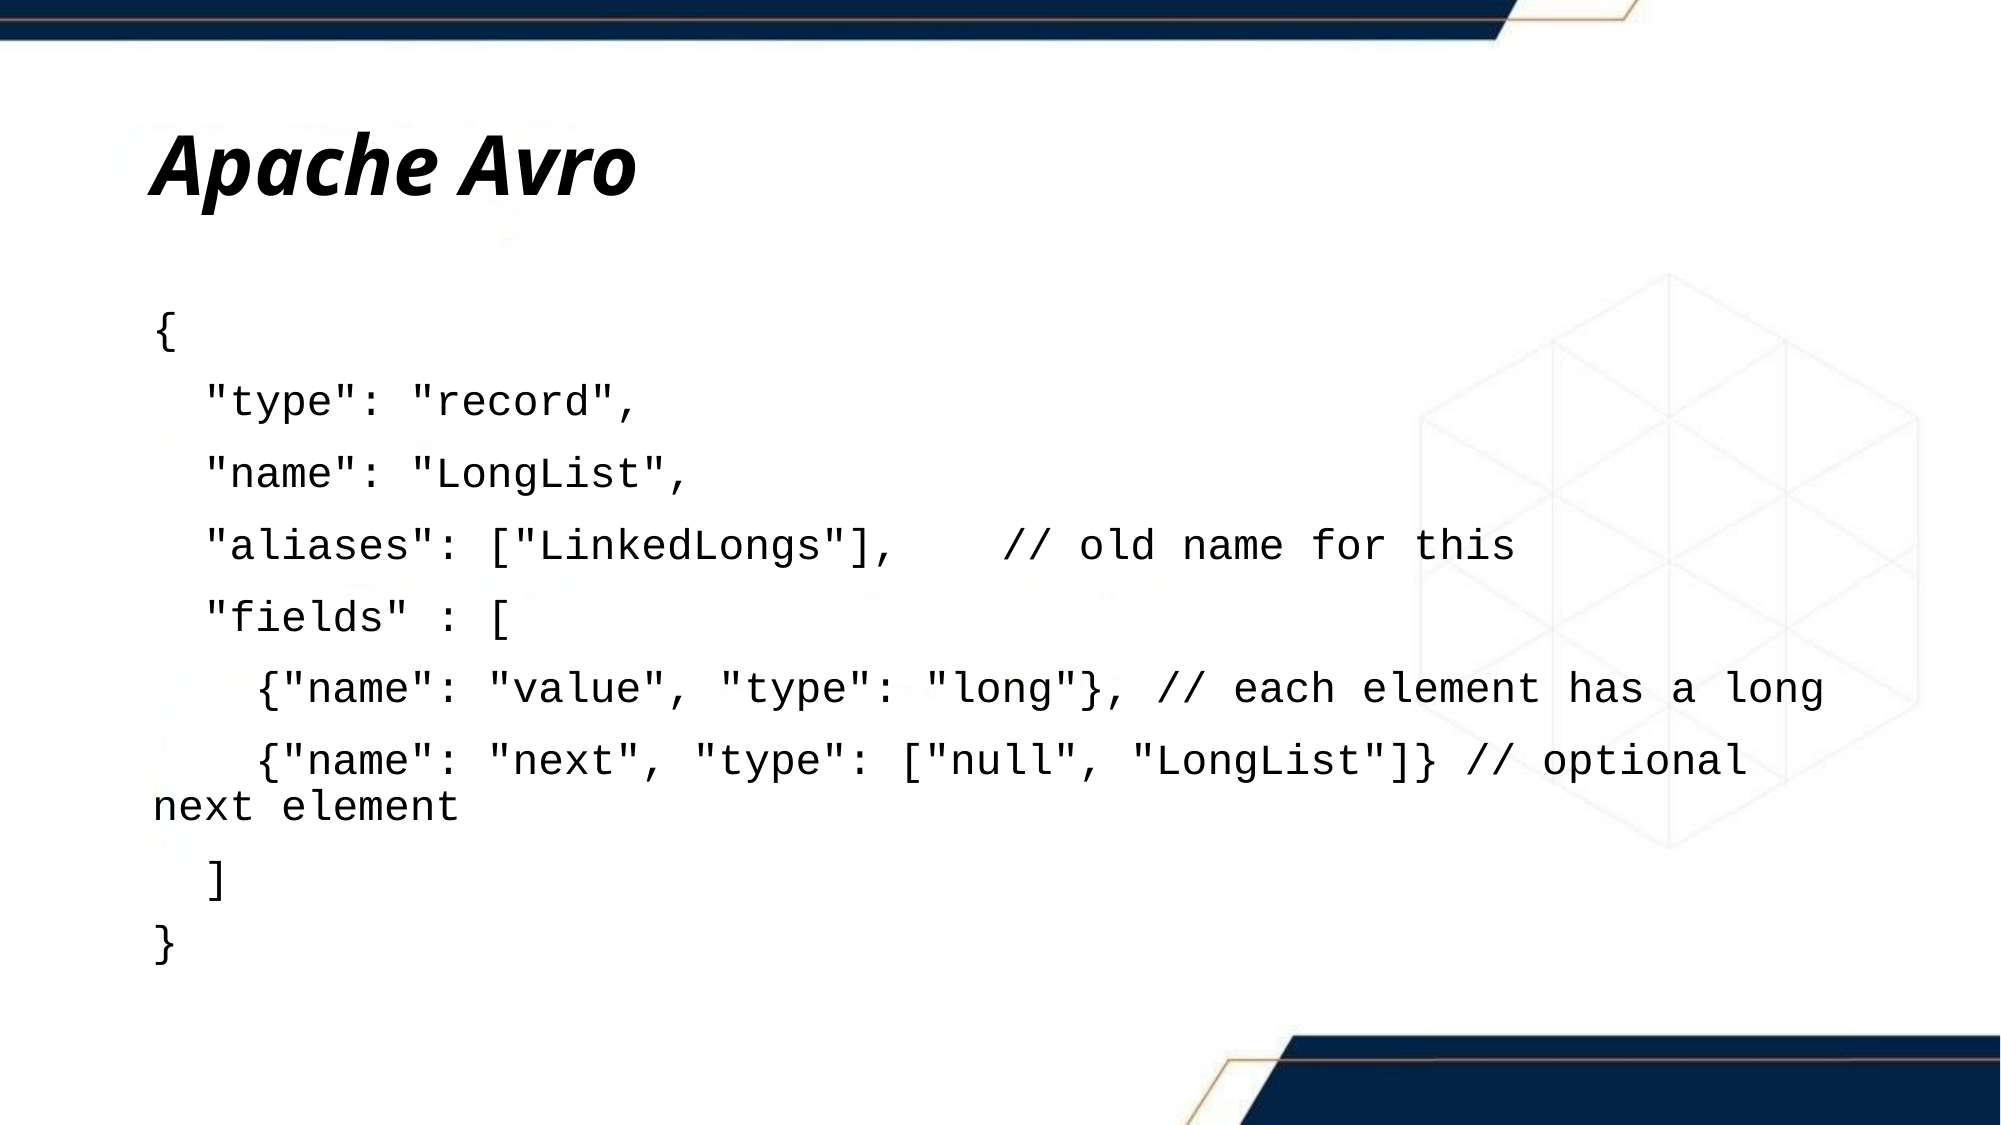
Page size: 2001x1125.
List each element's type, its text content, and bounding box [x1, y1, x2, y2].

title Apache Avro [137, 59, 1863, 278]
picture [0, 0, 2001, 1125]
list { "type": "record", "name": "LongList", "aliases": ["LinkedLongs"], // old name for this "fields" : [ {"name": "value", "type": "long"}, // each element has a long {"name": "next", "type": ["null", "LongList"]} // optional next element ] } [137, 299, 1863, 1014]
